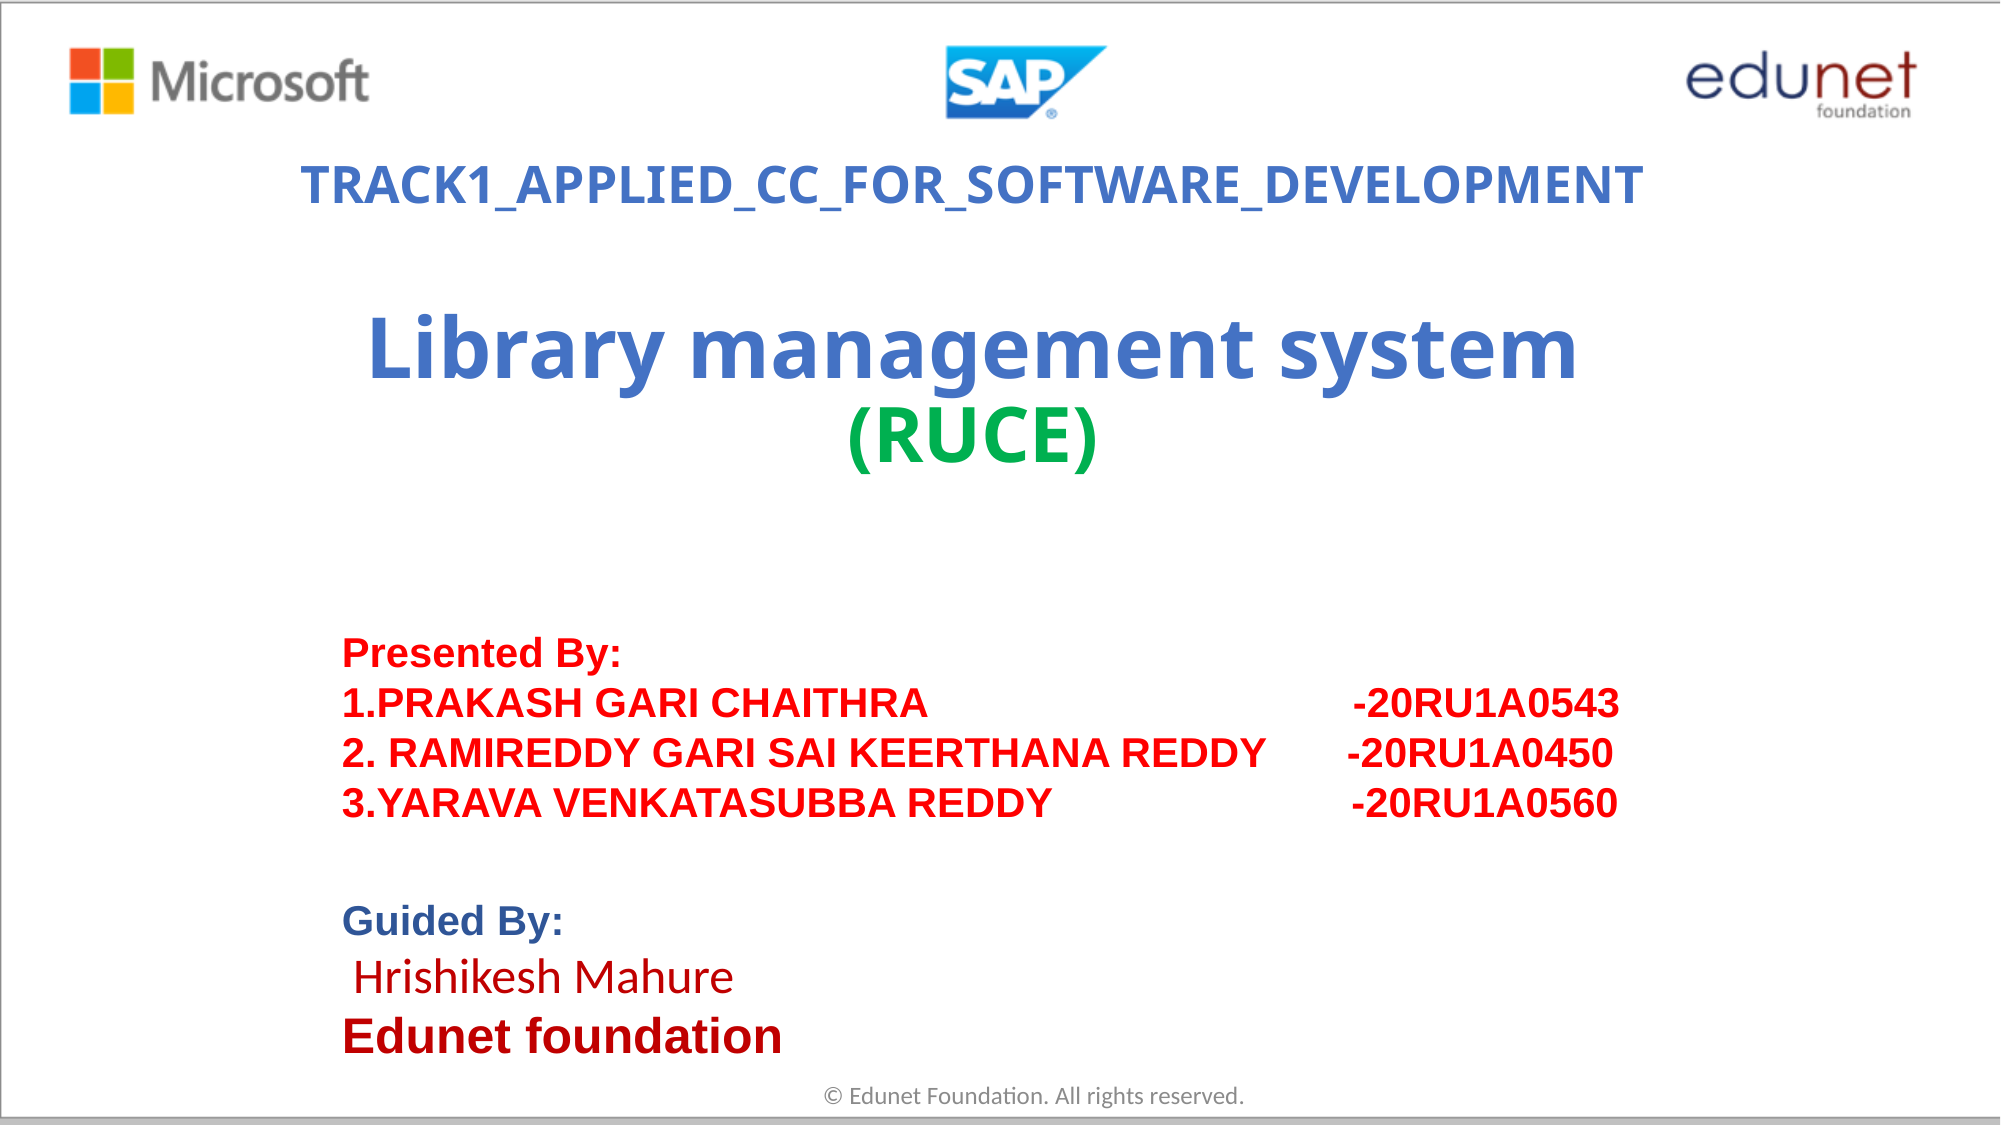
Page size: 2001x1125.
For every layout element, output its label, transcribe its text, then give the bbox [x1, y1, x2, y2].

footer © Edunet Foundation. All rights reserved. [696, 1065, 1372, 1125]
picture [0, 0, 2001, 1125]
text_box Presented By: 1.PRAKASH GARI CHAITHRA -20RU1A0543 2. RAMIREDDY GARI SAI KEERTHANA REDDY -20RU1A0450 3.YARAVA VENKATASUBBA REDDY -20RU1A0560 [327, 618, 1810, 884]
title TRACK1_APPLIED_CC_FOR_SOFTWARE_DEVELOPMENT Library management system (RUCE) [222, 149, 1723, 487]
text_box Guided By: Hrishikesh Mahure Edunet foundation [327, 885, 1682, 1071]
